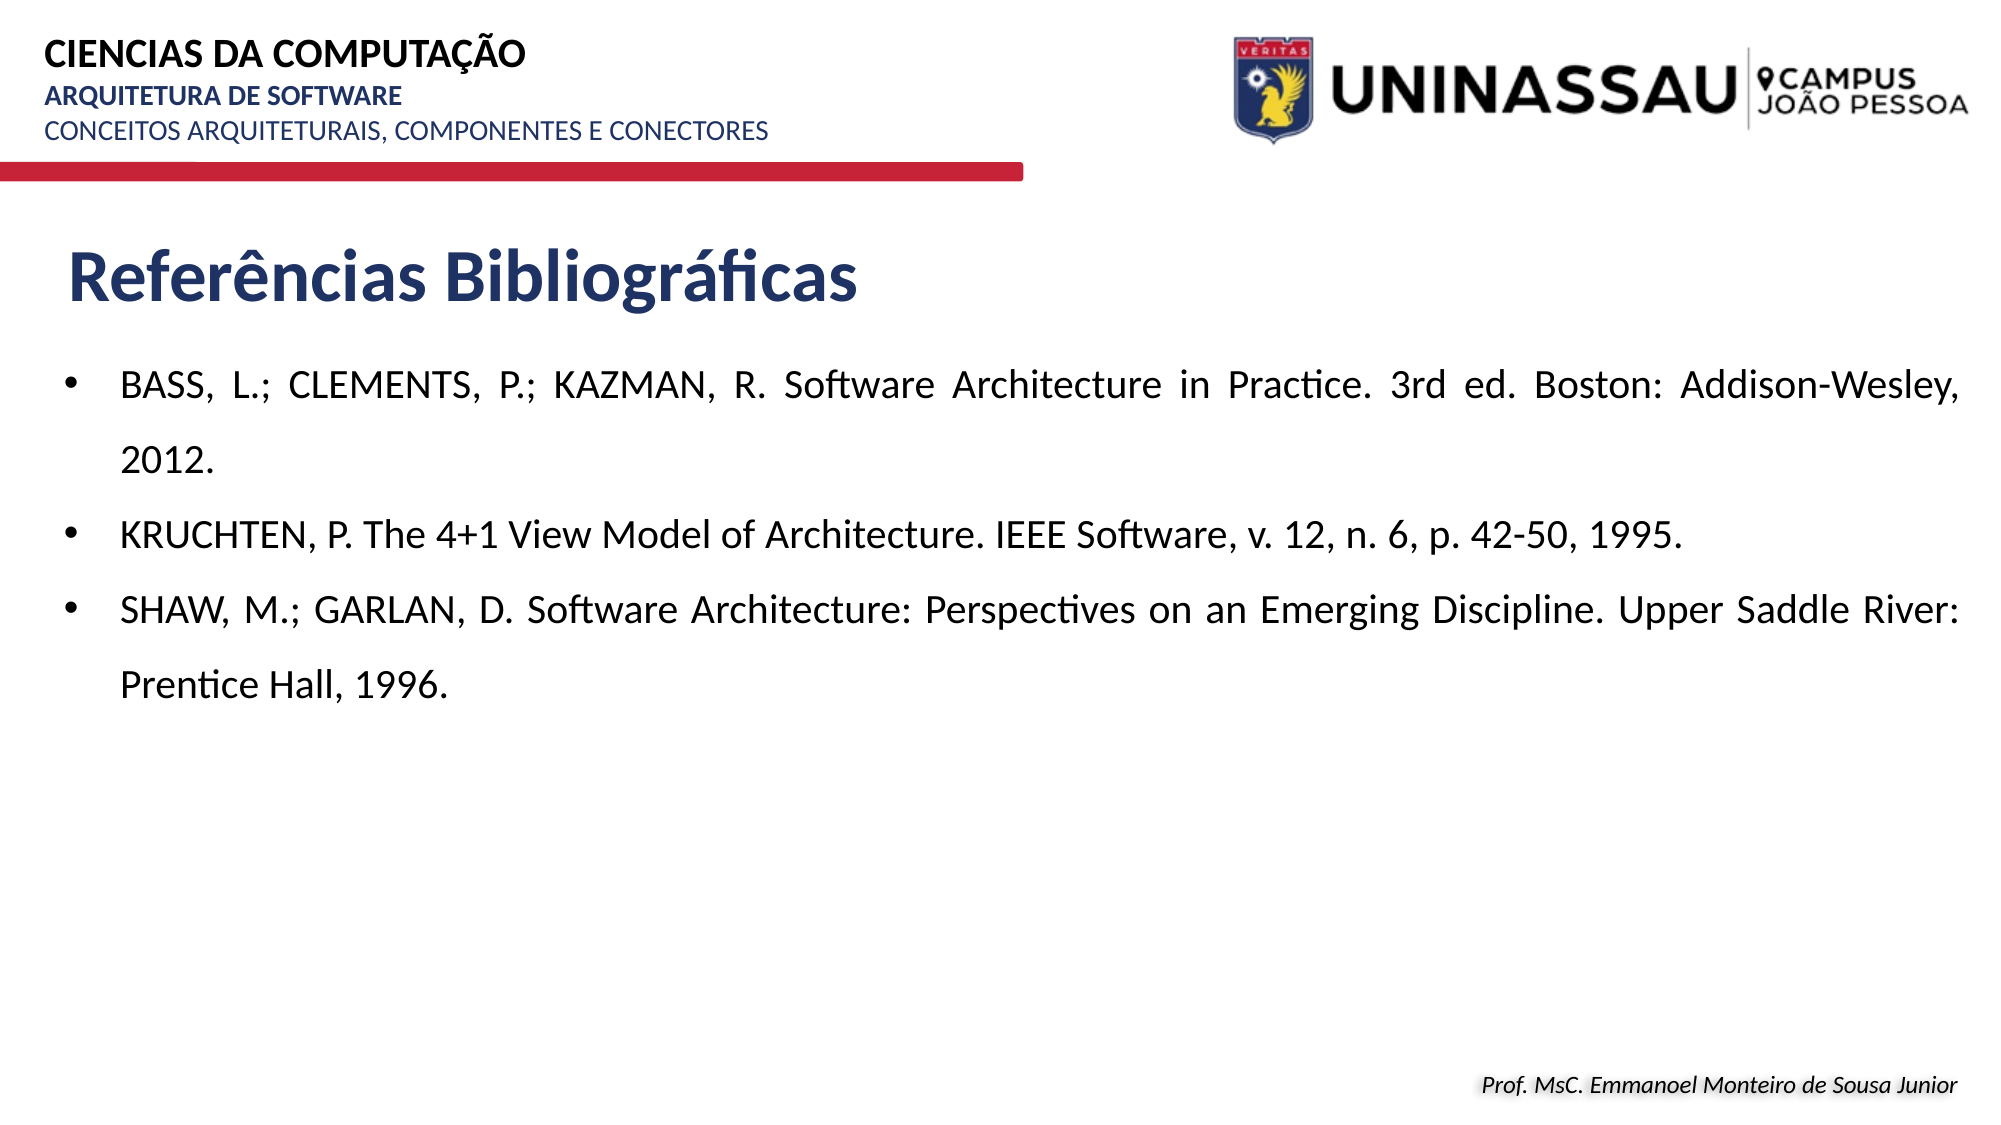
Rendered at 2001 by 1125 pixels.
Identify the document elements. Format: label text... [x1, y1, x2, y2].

text_box BASS, L.; CLEMENTS, P.; KAZMAN, R. Software Architecture in Practice. 3rd ed. Boston: Addison-Wesley, 2012. KRUCHTEN, P. The 4+1 View Model of Architecture. IEEE Software, v. 12, n. 6, p. 42-50, 1995. SHAW, M.; GARLAN, D. Software Architecture: Perspectives on an Emerging Discipline. Upper Saddle River: Prentice Hall, 1996. [48, 324, 1977, 715]
text_box Prof. MsC. Emmanoel Monteiro de Sousa Junior [1466, 1060, 1974, 1106]
text_box CIENCIAS DA COMPUTAÇÃO ARQUITETURA DE SOFTWARE CONCEITOS ARQUITETURAIS, COMPONENTES E CONECTORES [29, 18, 785, 154]
text_box Referências Bibliográficas [53, 218, 875, 324]
text_box [0, 160, 1025, 183]
picture [1221, 18, 1977, 156]
